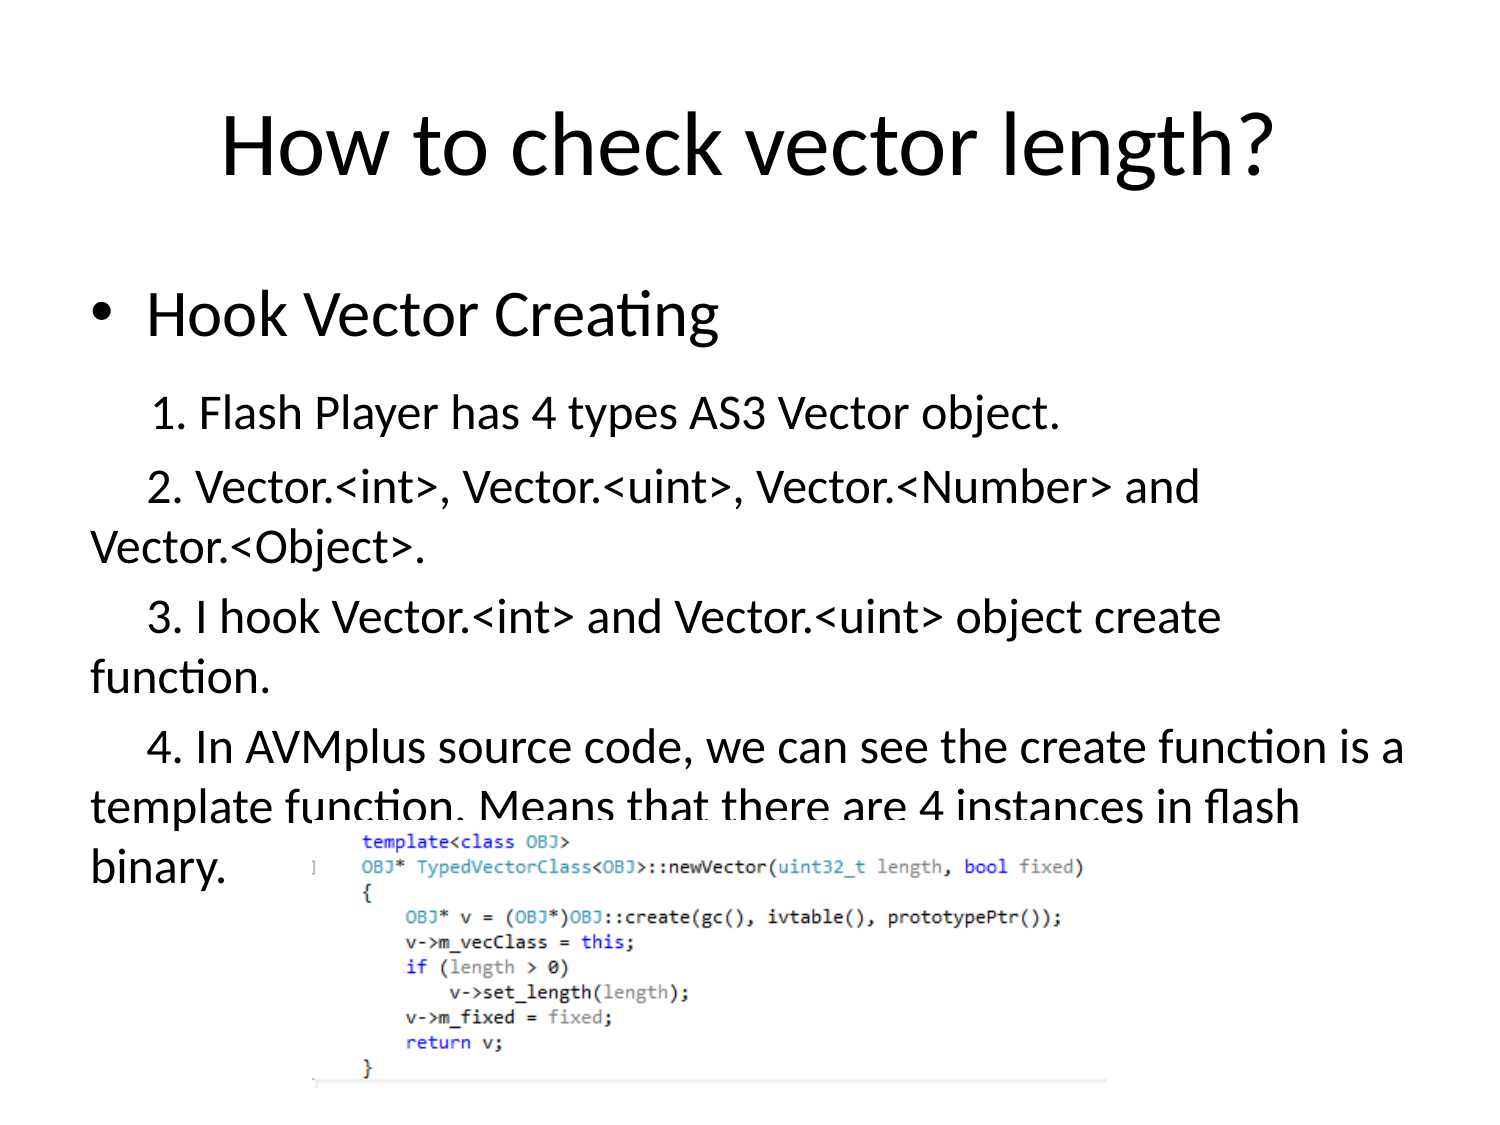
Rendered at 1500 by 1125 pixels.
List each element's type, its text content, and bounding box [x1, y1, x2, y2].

picture [312, 820, 1107, 1088]
title How to check vector length? [75, 45, 1425, 233]
list Hook Vector Creating 1. Flash Player has 4 types AS3 Vector object. 2. Vector.<int>, Vector.<uint>, Vector.<Number> and Vector.<Object>. 3. I hook Vector.<int> and Vector.<uint> object create function. 4. In AVMplus source code, we can see the create function is a template function. Means that there are 4 instances in flash binary. [75, 262, 1425, 1005]
